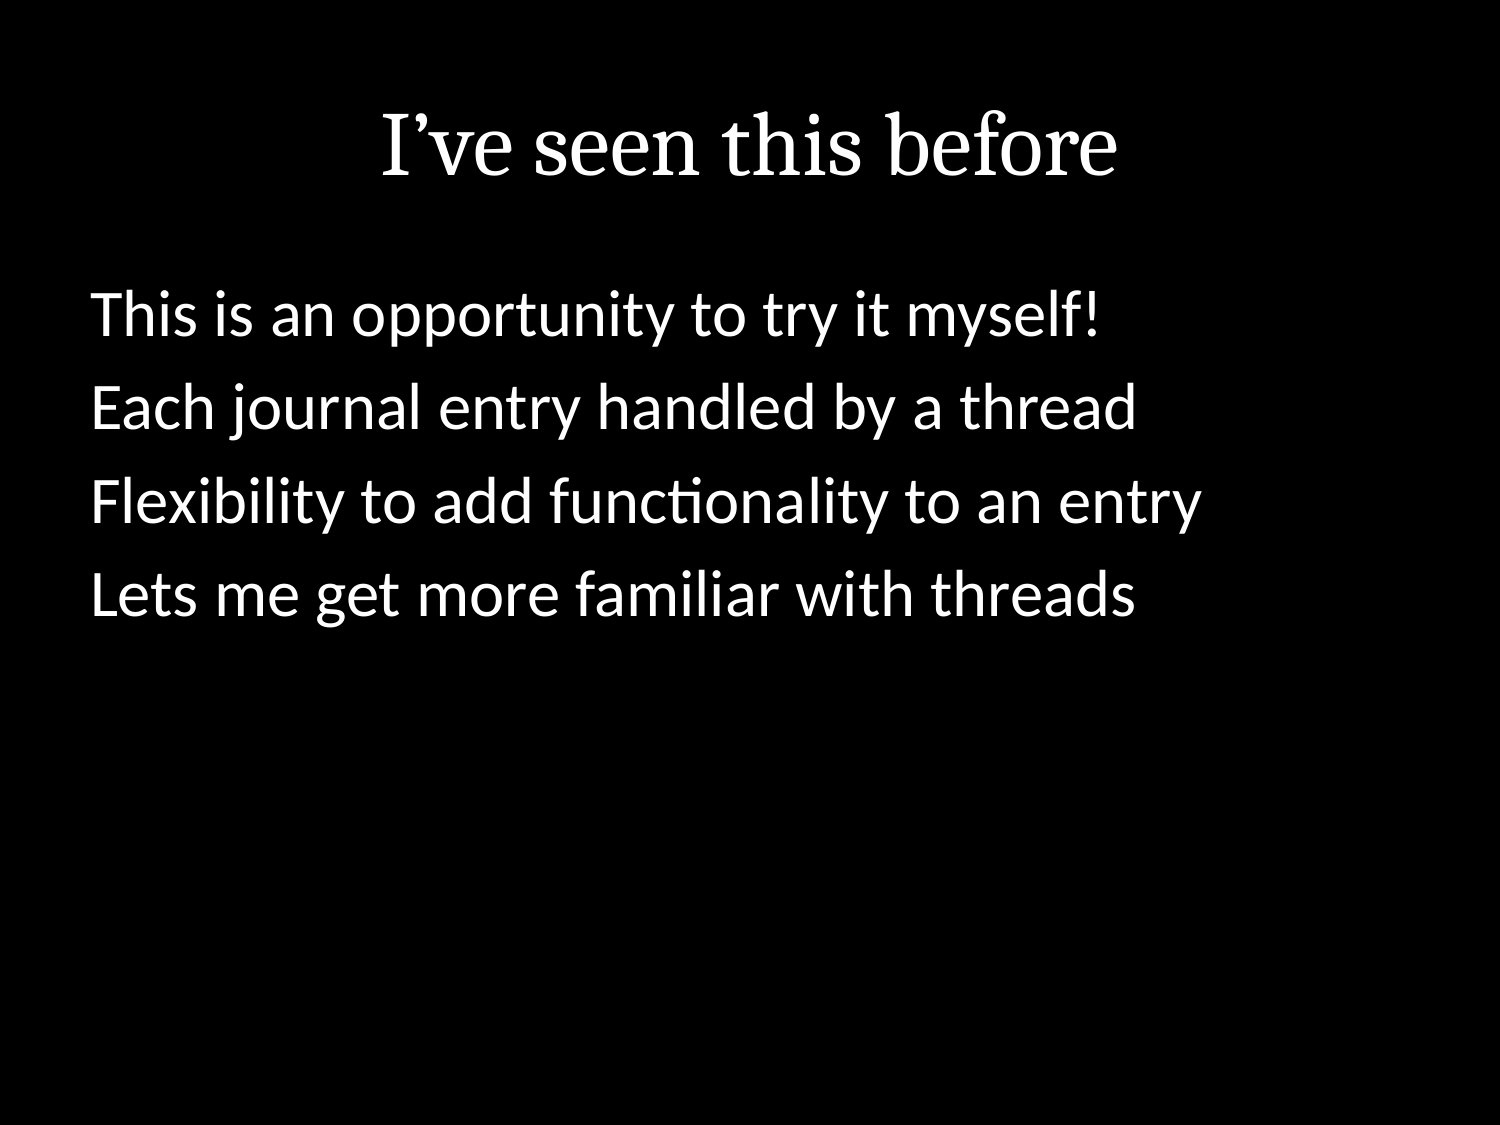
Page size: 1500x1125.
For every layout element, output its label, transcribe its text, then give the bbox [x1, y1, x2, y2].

title I’ve seen this before [75, 45, 1425, 233]
list This is an opportunity to try it myself! Each journal entry handled by a thread Flexibility to add functionality to an entry Lets me get more familiar with threads [75, 262, 1425, 1005]
